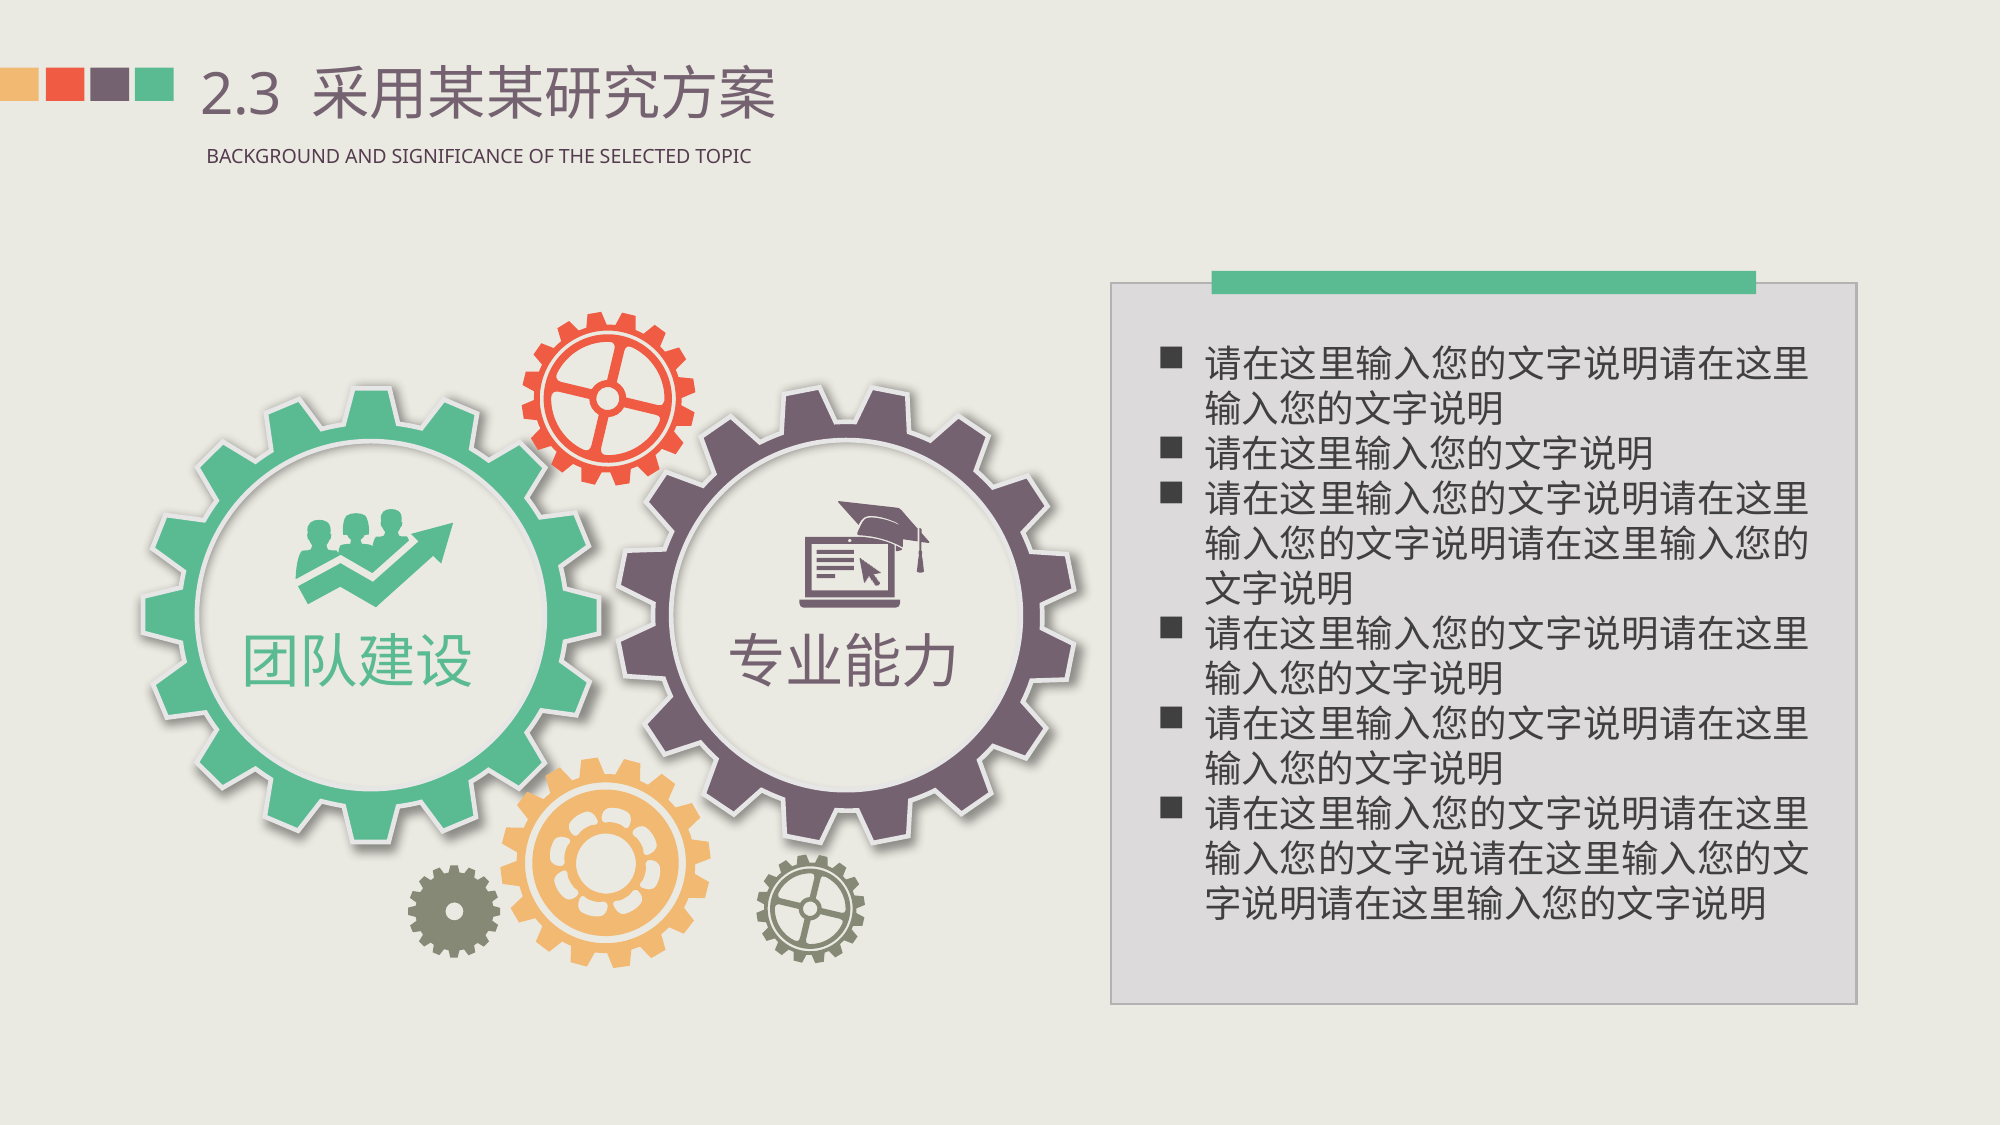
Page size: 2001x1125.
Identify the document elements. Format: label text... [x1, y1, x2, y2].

text_box 专业能力 [712, 616, 975, 702]
text_box 团队建设 [226, 616, 489, 702]
text_box [756, 854, 865, 964]
text_box [1211, 270, 1757, 295]
text_box [295, 509, 409, 580]
text_box 2.3 采用某某研究方案 [199, 56, 799, 127]
text_box [500, 757, 711, 969]
text_box [799, 599, 901, 608]
text_box [1111, 282, 1857, 1004]
text_box BACKGROUND AND SIGNIFICANCE OF THE SELECTED TOPIC [191, 136, 767, 175]
text_box 请在这里输入您的文字说明请在这里输入您的文字说明 请在这里输入您的文字说明 请在这里输入您的文字说明请在这里输入您的文字说明请在这里输入您的文字说明 请在这里输入您的文字说明请在这里输入您的文字说明 请在这里输入您的文字说明请在这里输入您的文字说明 请在这里输入您的文字说明请在这里输入您的文字说请在这里输入您的文字说明请在这里输入您的文字说明 [1142, 333, 1826, 933]
text_box [618, 387, 1075, 844]
text_box [297, 522, 454, 608]
text_box [805, 501, 918, 598]
text_box [408, 865, 501, 958]
text_box [521, 311, 696, 486]
text_box [142, 388, 599, 842]
text_box [916, 528, 930, 573]
